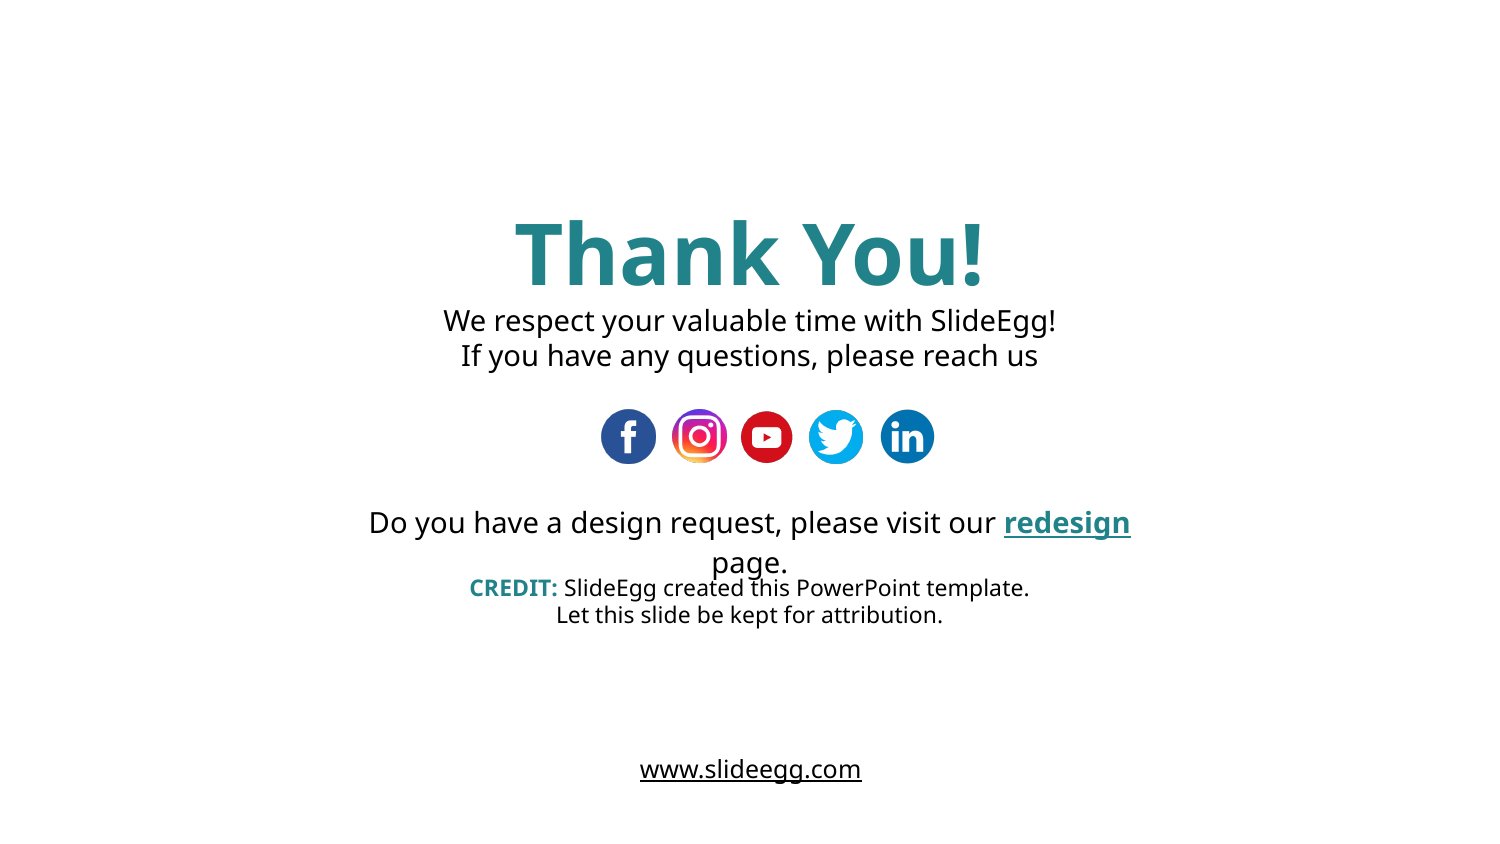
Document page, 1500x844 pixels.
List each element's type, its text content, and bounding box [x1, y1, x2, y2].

text_box www.slideegg.com [375, 747, 1126, 793]
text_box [203, 193, 1296, 633]
